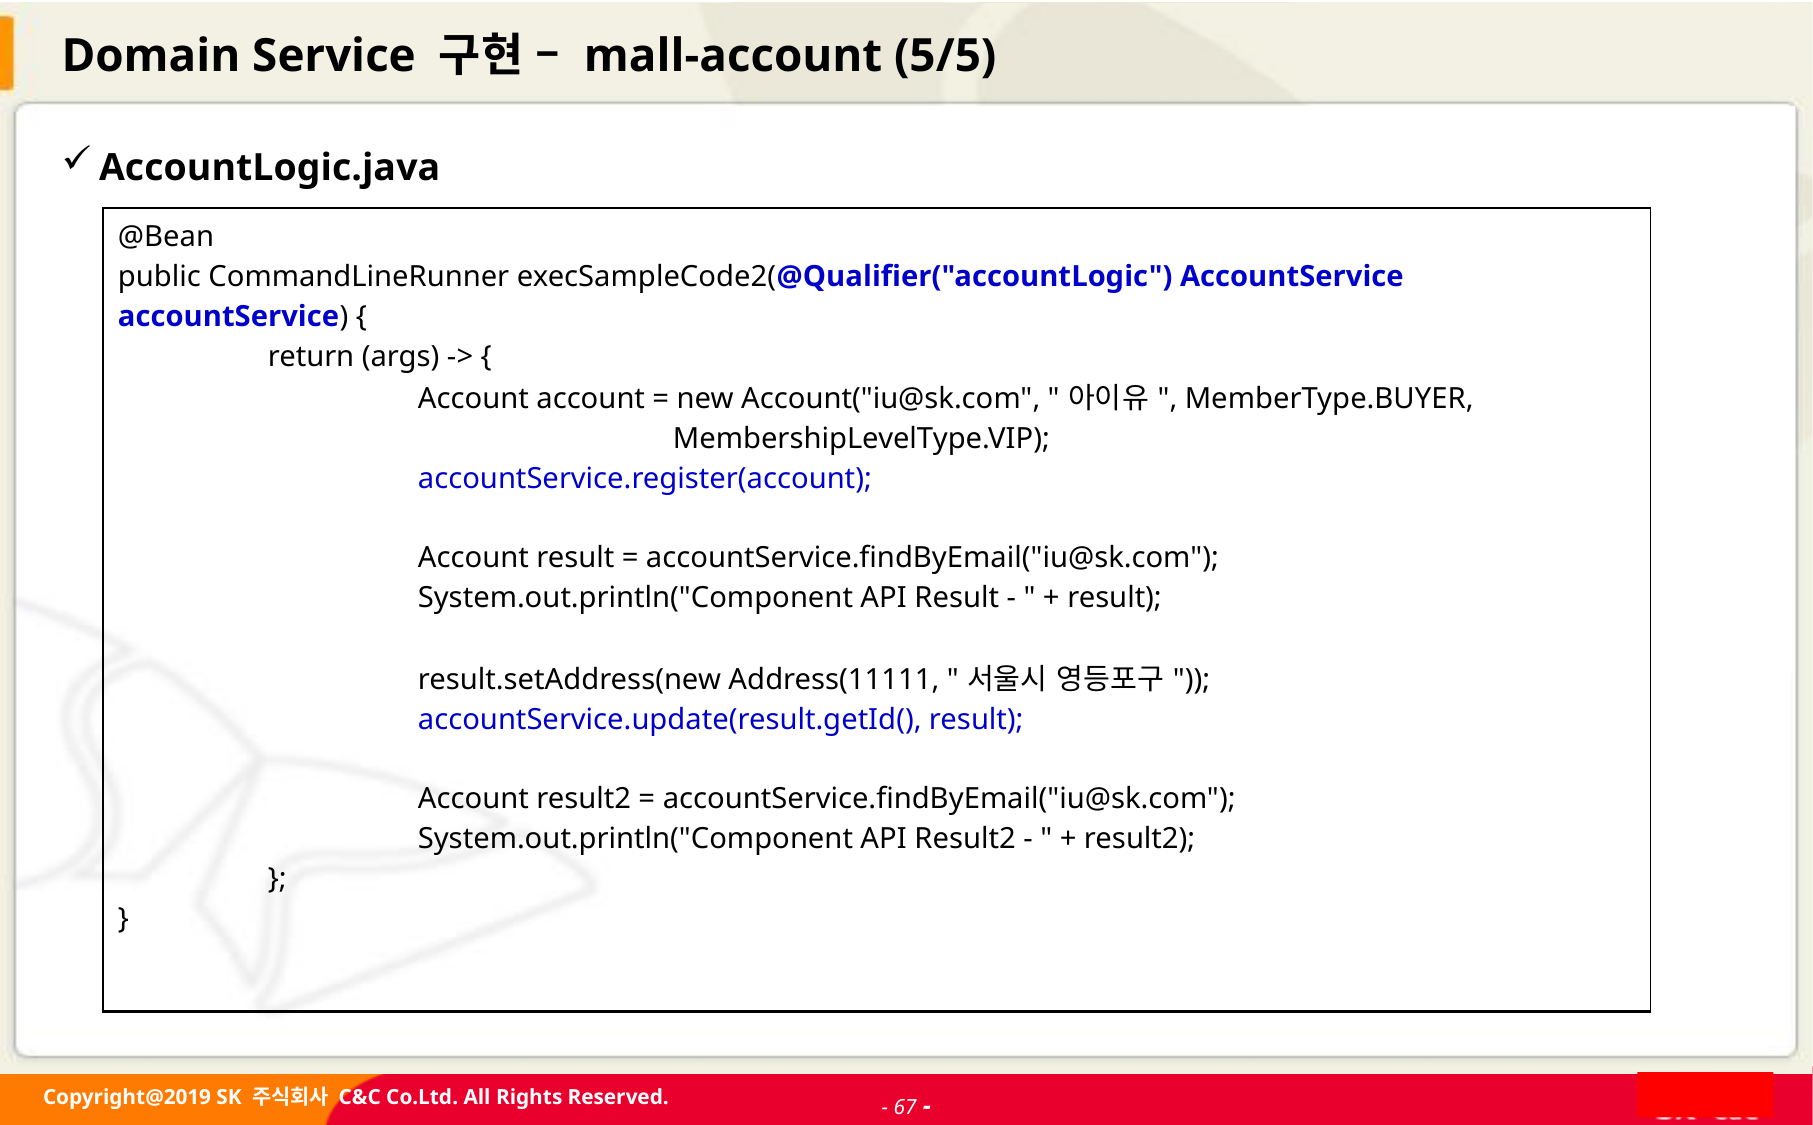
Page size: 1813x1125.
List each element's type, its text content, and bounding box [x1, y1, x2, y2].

list AccountLogic.java [55, 137, 1757, 195]
table_header @Bean public CommandLineRunner execSampleCode2(@Qualifier("accountLogic") AccountService accountService) { return (args) -> { Account account = new Account("iu@sk.com", "아이유", MemberType.BUYER, MembershipLevelType.VIP); accountService.register(account); Account result = accountService.findByEmail("iu@sk.com"); System.out.println("Component API Result - " + result); result.setAddress(new Address(11111, "서울시 영등포구")); accountService.update(result.getId(), result); Account result2 = accountService.findByEmail("iu@sk.com"); System.out.println("Component API Result2 - " + result2); }; } [104, 209, 1650, 1010]
picture [0, 2, 1813, 1125]
title Domain Service 구현 – mall-account (5/5) [55, 5, 1557, 102]
